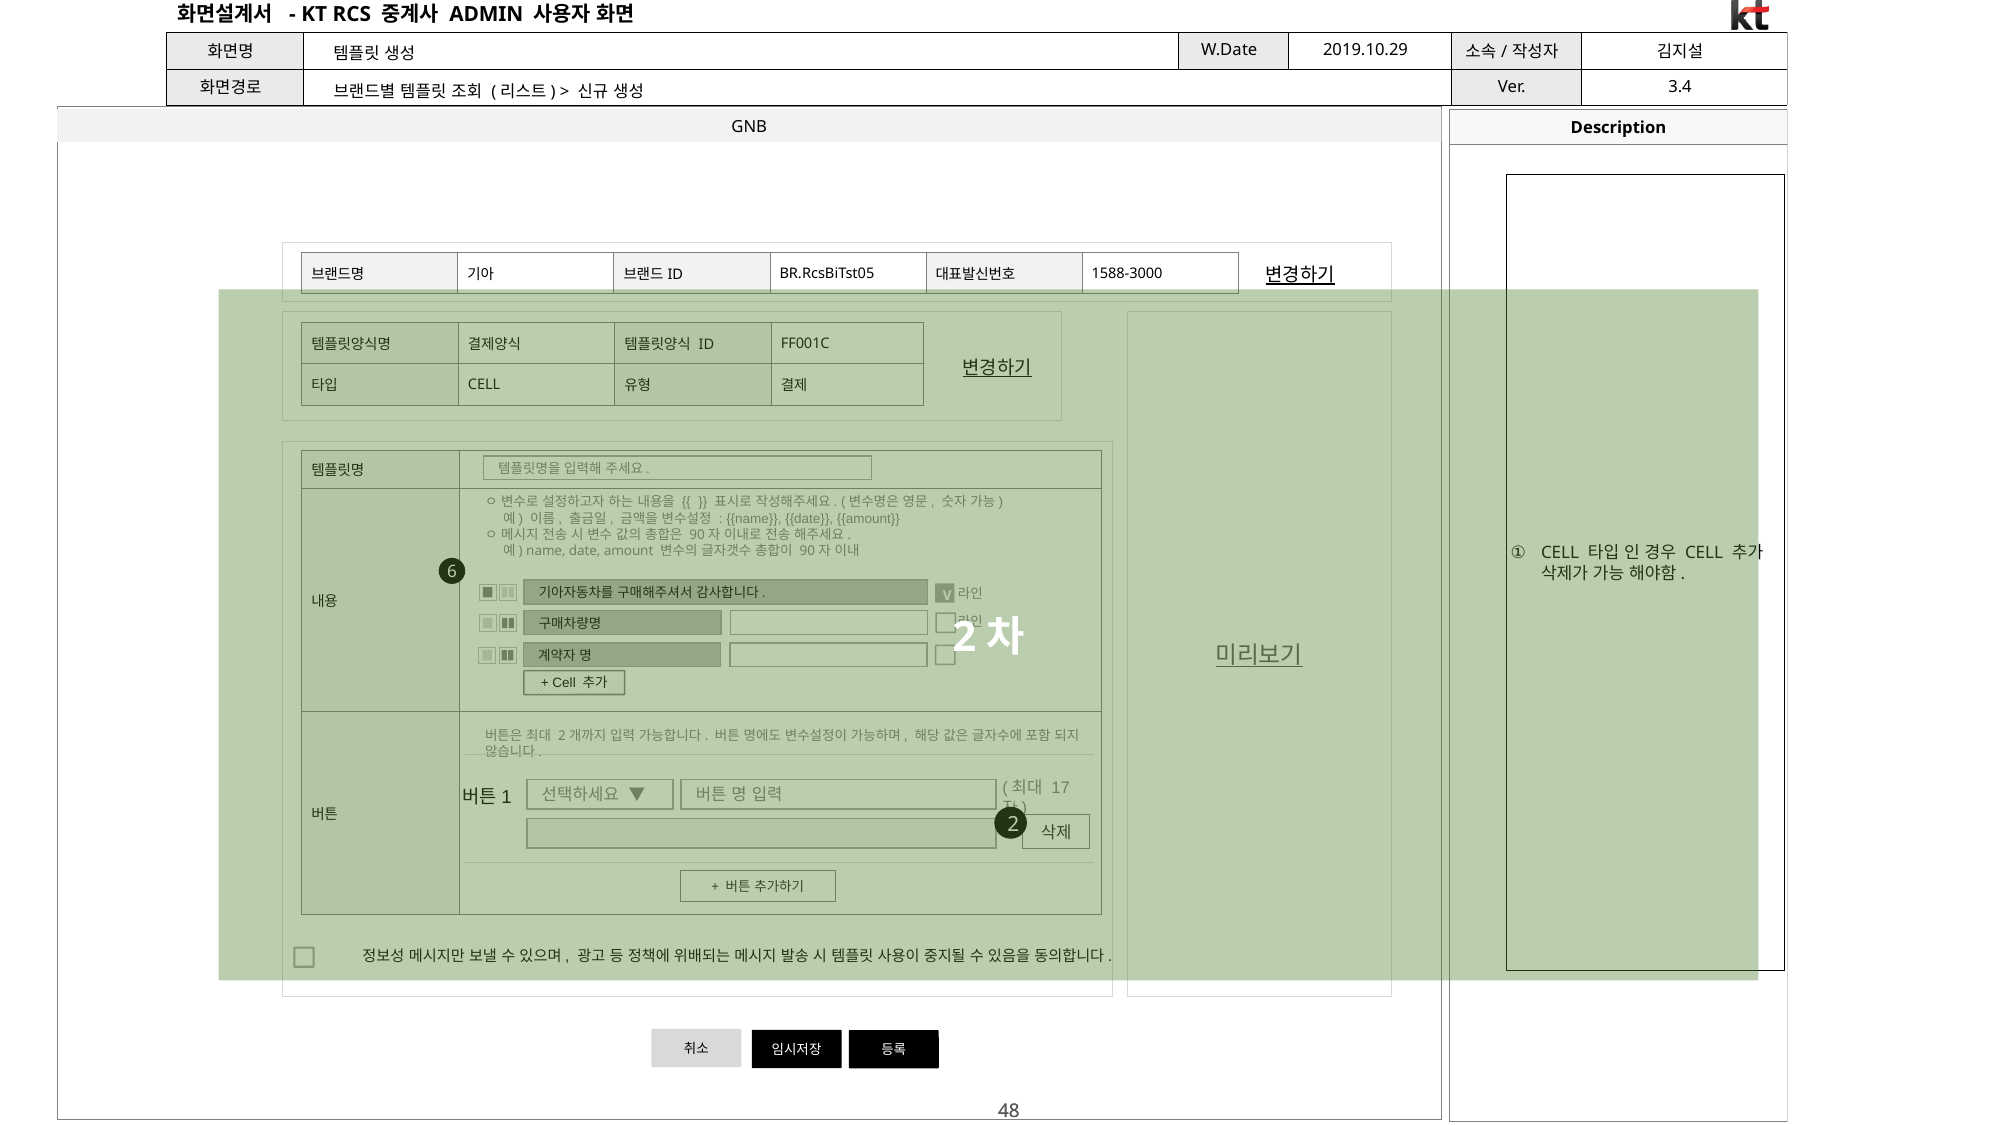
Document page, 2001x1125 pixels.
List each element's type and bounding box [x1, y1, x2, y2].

table_header [302, 253, 457, 288]
picture [1731, 0, 1769, 30]
table_header [614, 253, 770, 288]
table_header [771, 253, 926, 288]
text_box [218, 173, 1785, 998]
table_header [927, 253, 1082, 288]
table_header [458, 253, 613, 288]
text_box [750, 1028, 843, 1070]
text_box [318, 73, 941, 108]
text_box [318, 35, 789, 71]
text_box [650, 1027, 743, 1069]
text_box [847, 1029, 940, 1070]
table_header [1083, 253, 1238, 288]
